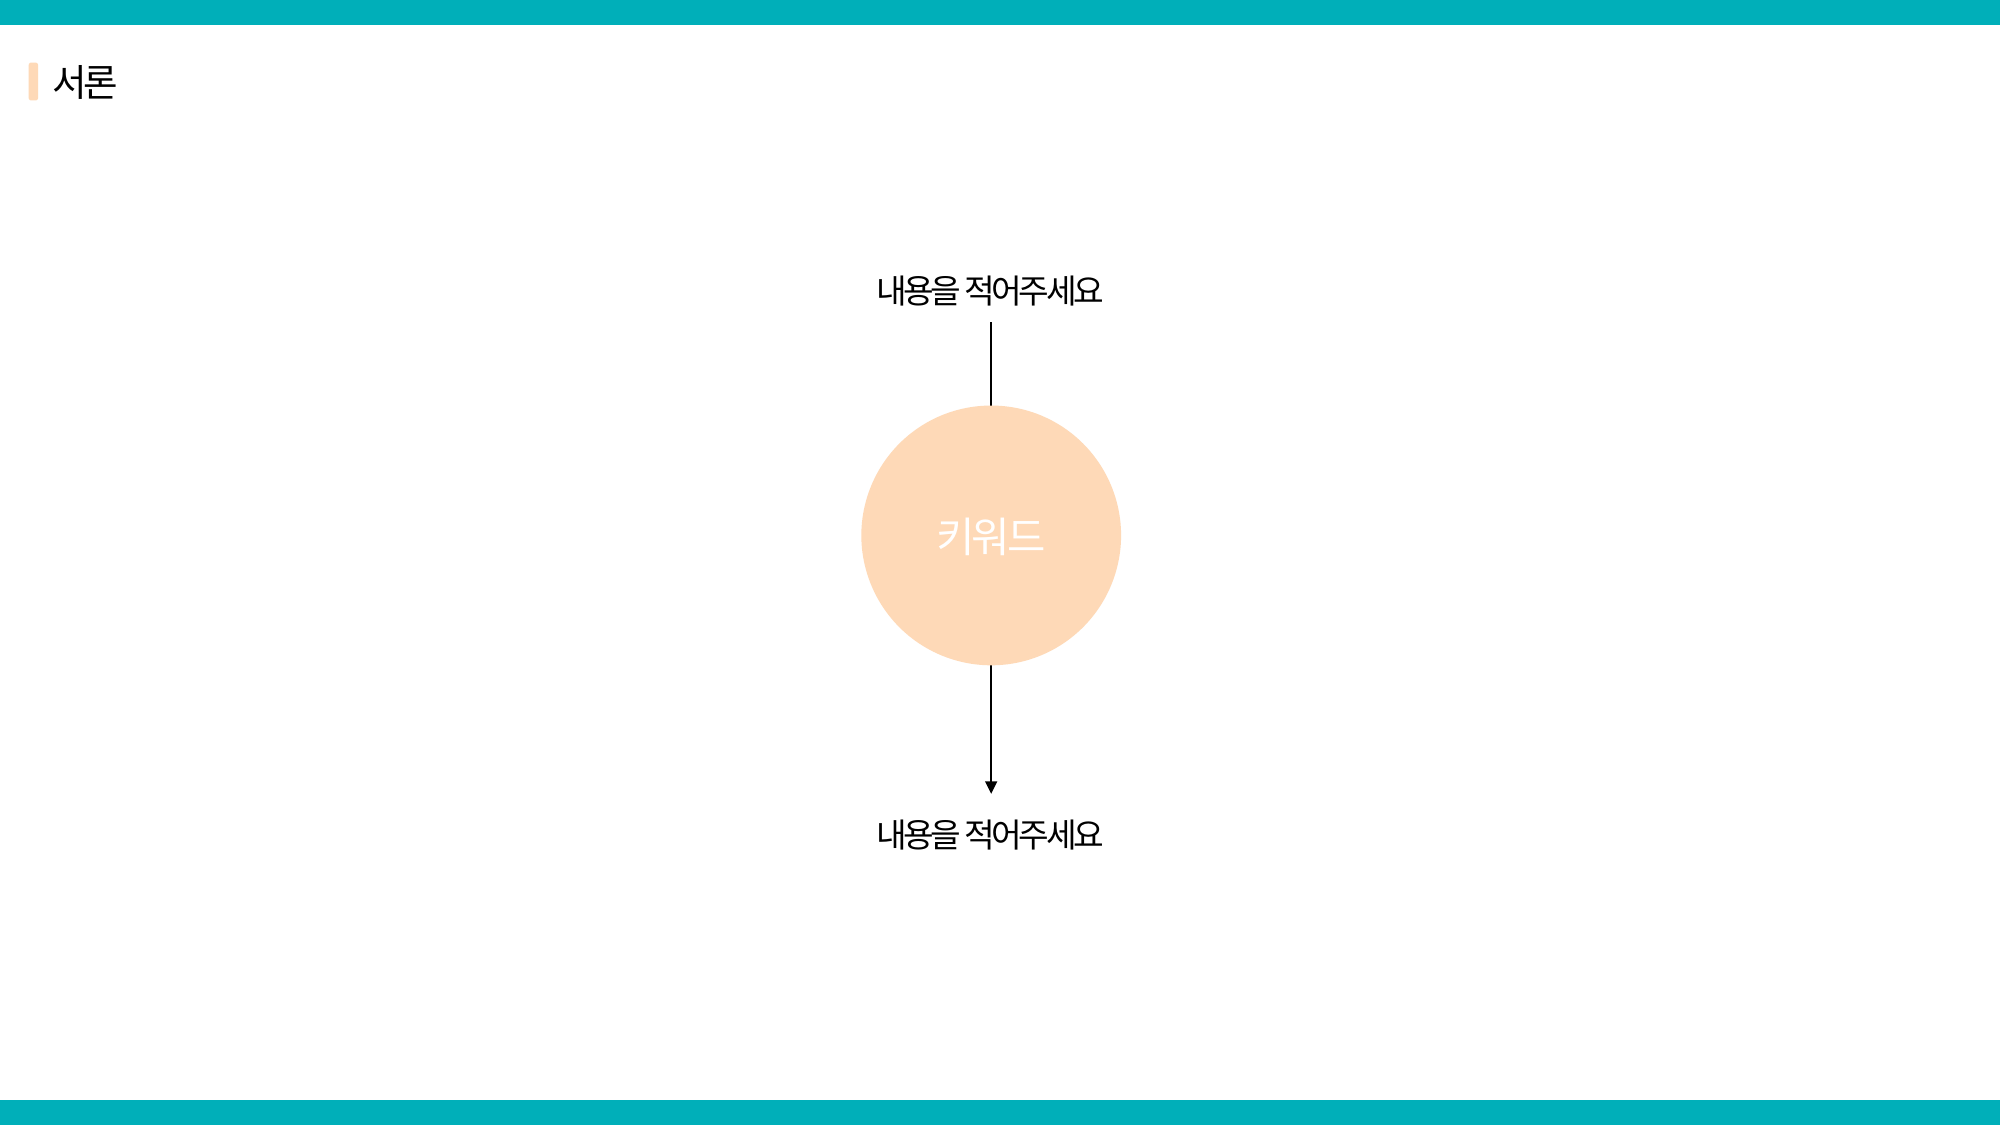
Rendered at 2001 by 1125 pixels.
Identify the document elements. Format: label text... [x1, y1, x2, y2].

text_box [28, 62, 38, 101]
text_box 서론 [38, 51, 207, 111]
text_box [0, 0, 2000, 26]
text_box [0, 1099, 2000, 1125]
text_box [851, 262, 1149, 863]
